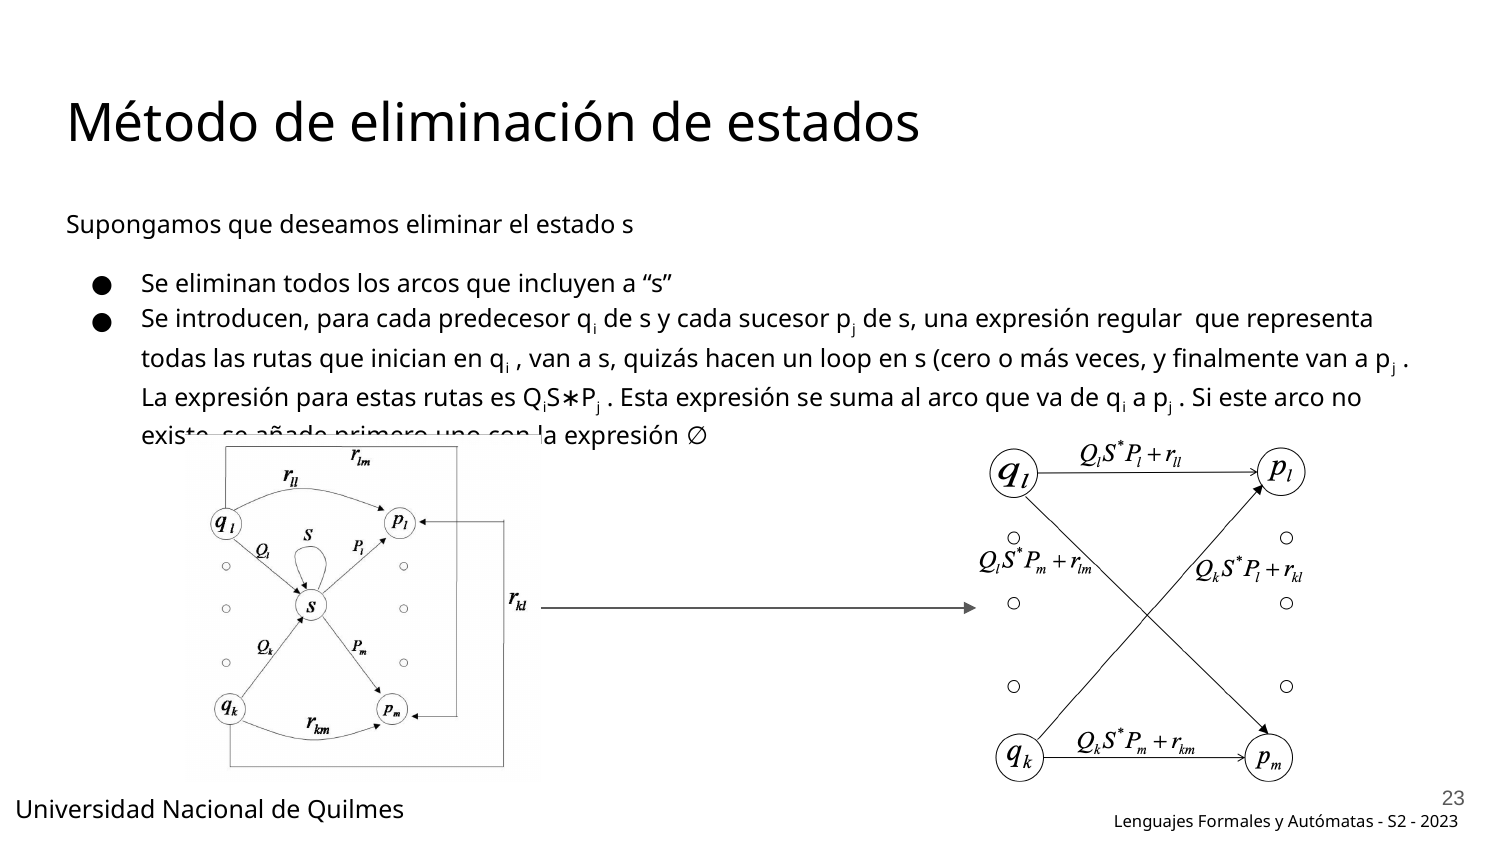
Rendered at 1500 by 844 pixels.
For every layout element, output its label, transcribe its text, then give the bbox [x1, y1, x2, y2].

subtitle Universidad Nacional de Quilmes [0, 781, 524, 844]
slide_number ‹#› [1389, 764, 1480, 830]
text_box Lenguajes Formales y Autómatas - S2 - 2023 [1098, 796, 1500, 844]
picture [975, 434, 1307, 782]
list Supongamos que deseamos eliminar el estado s Se eliminan todos los arcos que incluyen a “s” Se introducen, para cada predecesor qi de s y cada sucesor pj de s, una expresión regular que representa todas las rutas que inician en qi , van a s, quizás hacen un loop en s (cero o más veces, y finalmente van a pj . La expresión para estas rutas es QiS∗Pj . Esta expresión se suma al arco que va de qi a pj . Si este arco no existe, se añade primero uno con la expresión ∅ [51, 189, 1449, 750]
title Método de eliminación de estados [51, 72, 1449, 167]
picture [185, 434, 542, 782]
